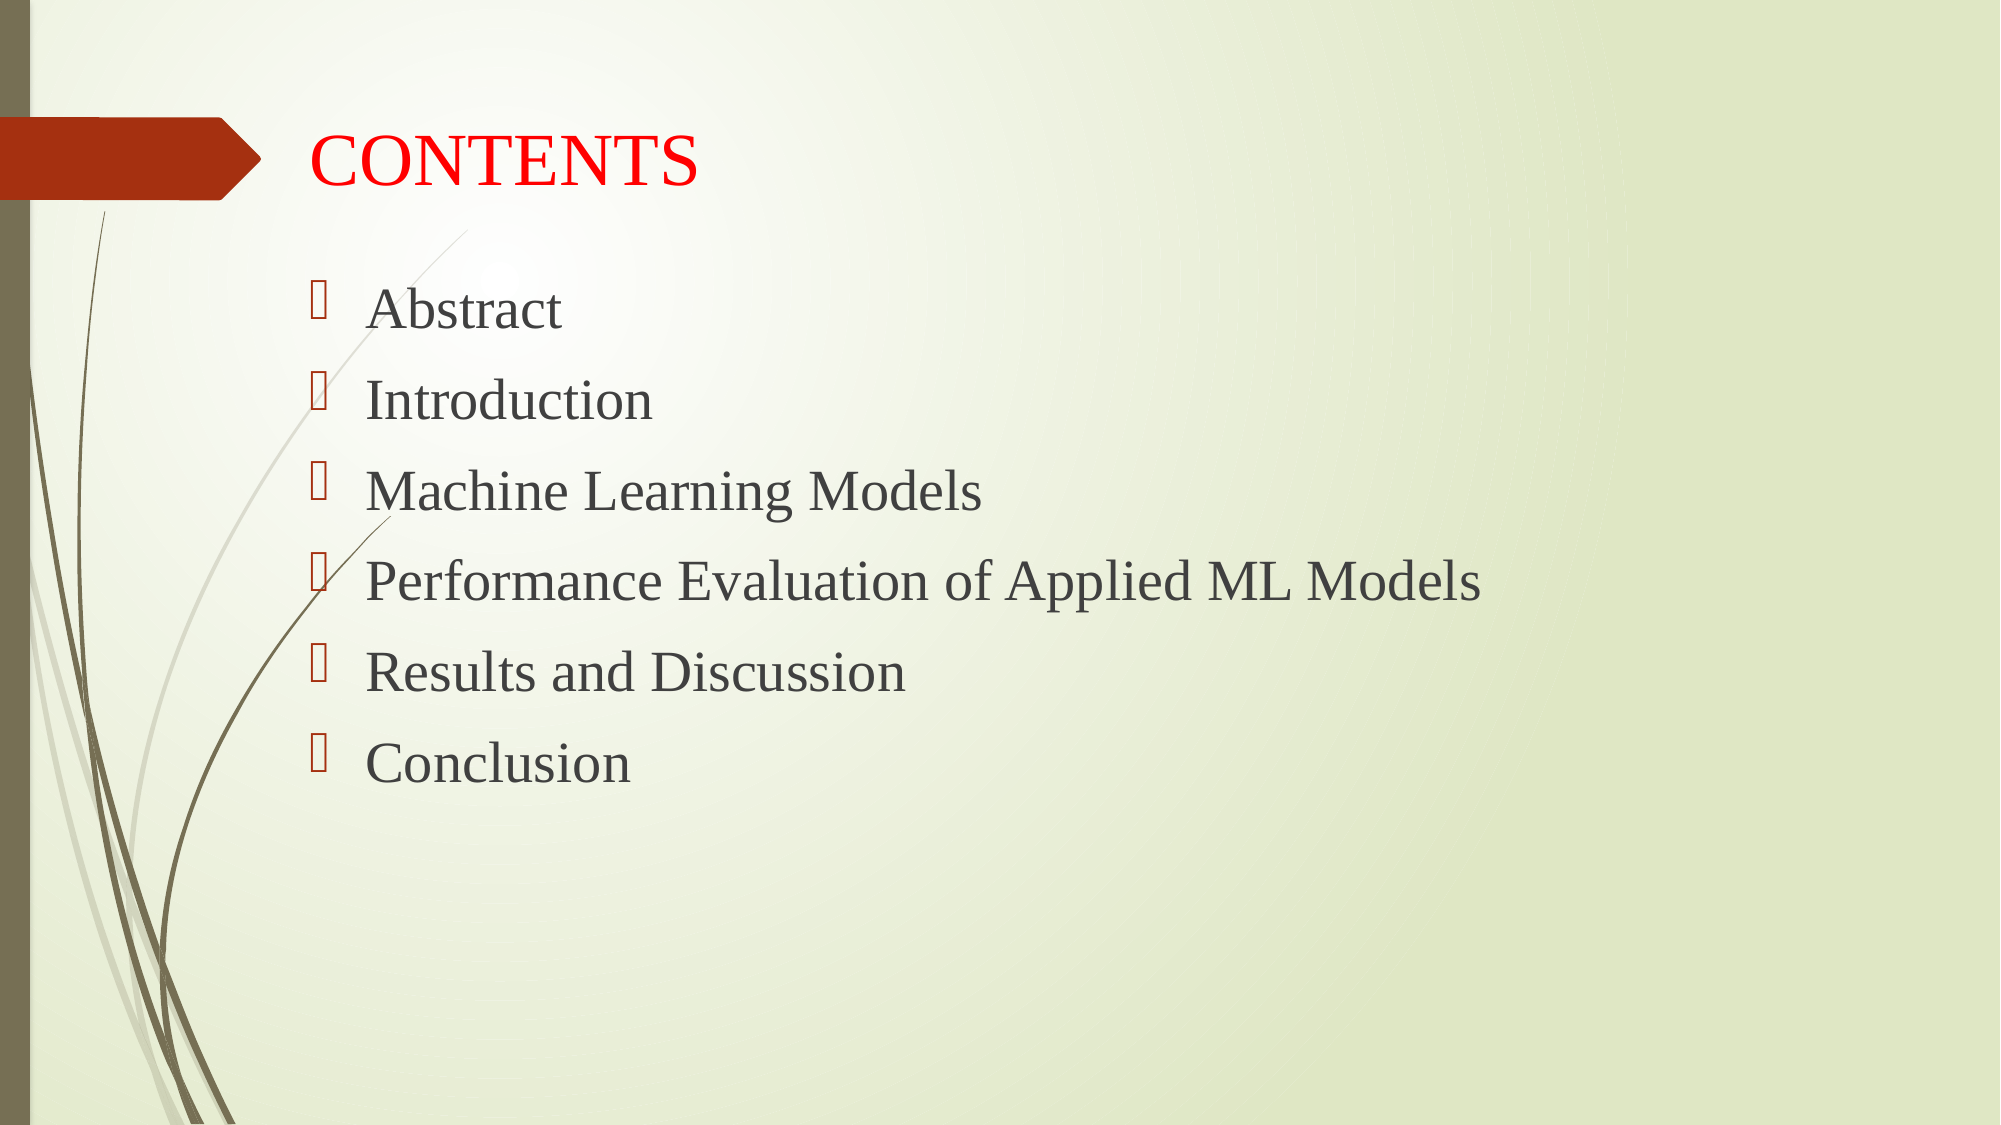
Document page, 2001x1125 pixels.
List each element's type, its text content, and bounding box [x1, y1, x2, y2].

title CONTENTS [294, 102, 1757, 262]
list Abstract Introduction Machine Learning Models Performance Evaluation of Applied ML Models Results and Discussion Conclusion [294, 262, 1757, 1125]
